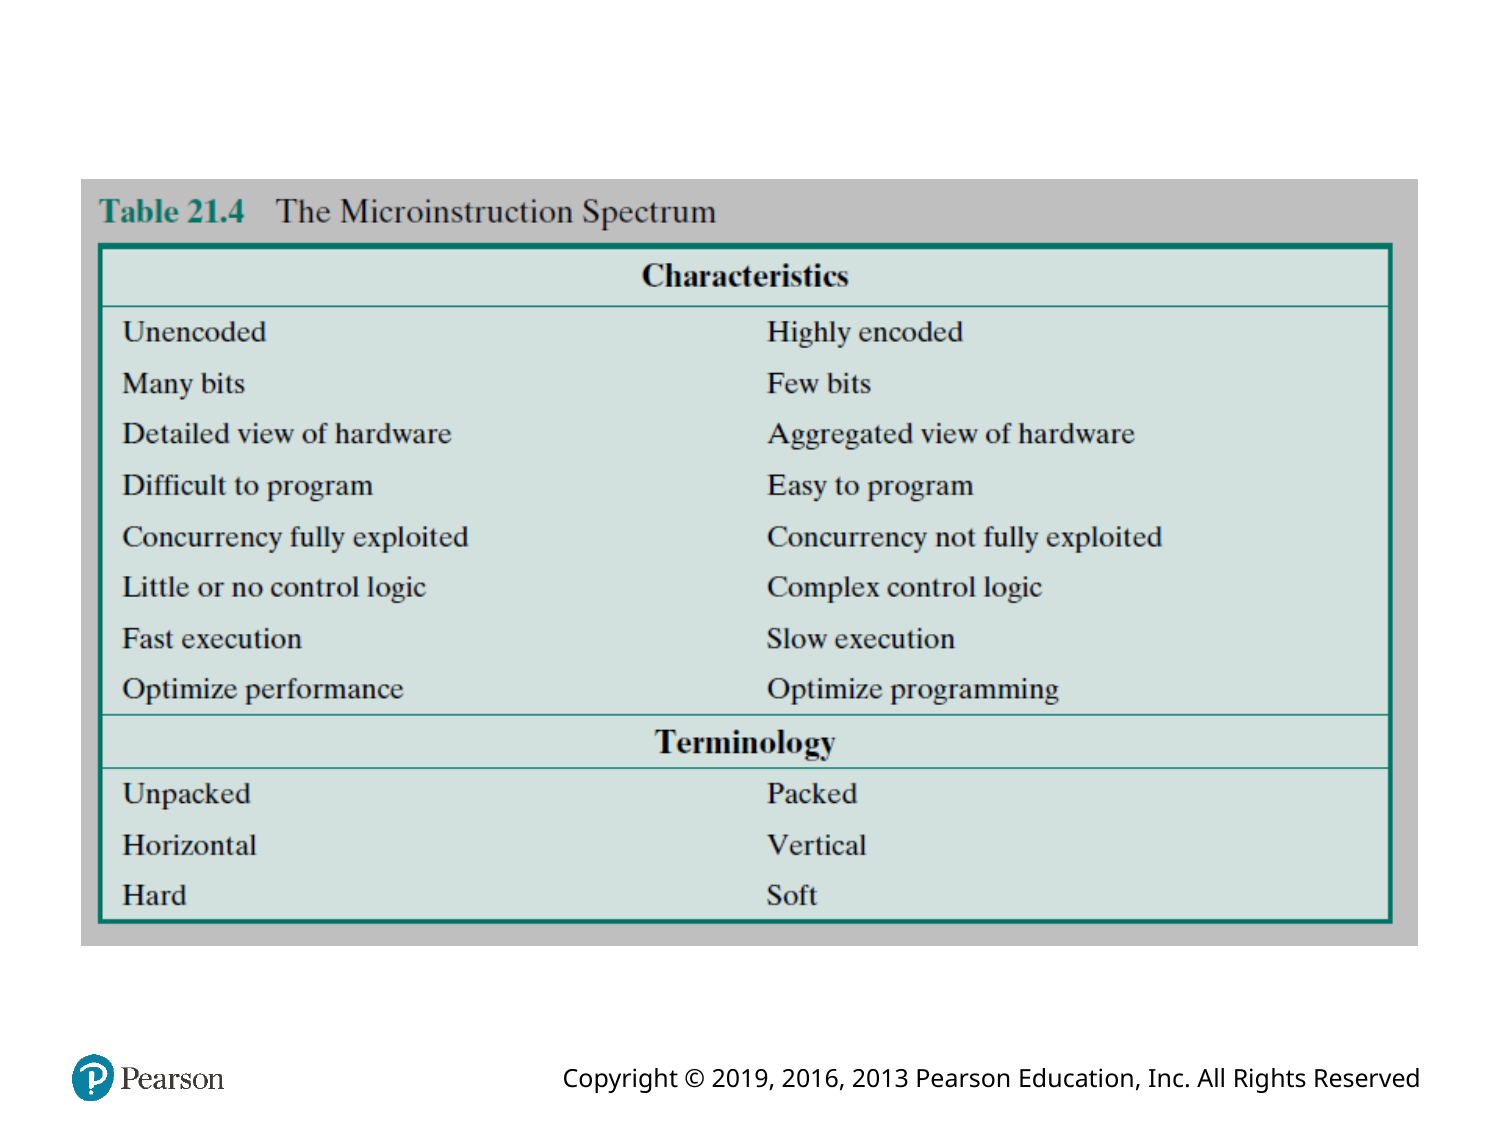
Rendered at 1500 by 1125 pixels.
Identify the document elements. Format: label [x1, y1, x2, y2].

picture [72, 1088, 82, 1101]
picture [81, 1063, 106, 1088]
picture [99, 1054, 224, 1101]
picture [72, 1054, 88, 1070]
picture [81, 179, 1419, 946]
